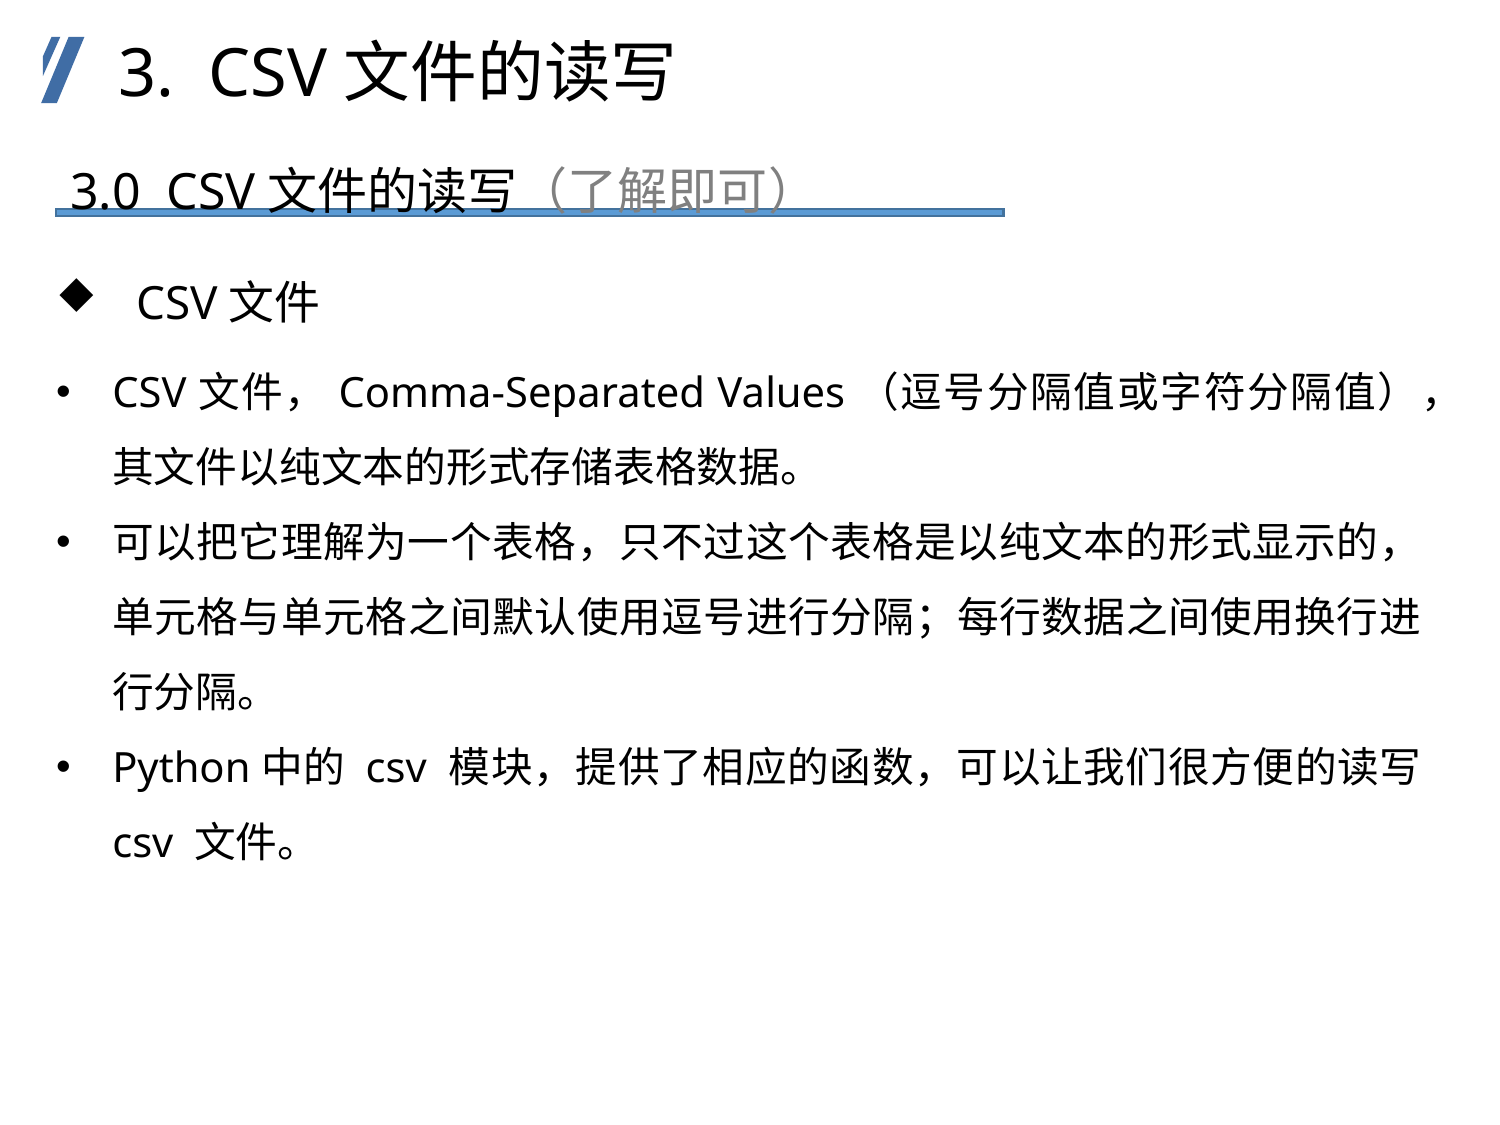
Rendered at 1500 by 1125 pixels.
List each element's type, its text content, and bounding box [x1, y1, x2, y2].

text_box 3. CSV文件的读写 [103, 30, 1228, 119]
text_box CSV文件 CSV文件，Comma-Separated Values（逗号分隔值或字符分隔值），其文件以纯文本的形式存储表格数据。 可以把它理解为一个表格，只不过这个表格是以纯文本的形式显示的，单元格与单元格之间默认使用逗号进行分隔；每行数据之间使用换行进行分隔。 Python中的 csv 模块，提供了相应的函数，可以让我们很方便的读写 csv 文件。 [41, 238, 1437, 874]
text_box [873, 208, 1005, 217]
text_box 3.0 CSV文件的读写（了解即可） [55, 122, 873, 227]
